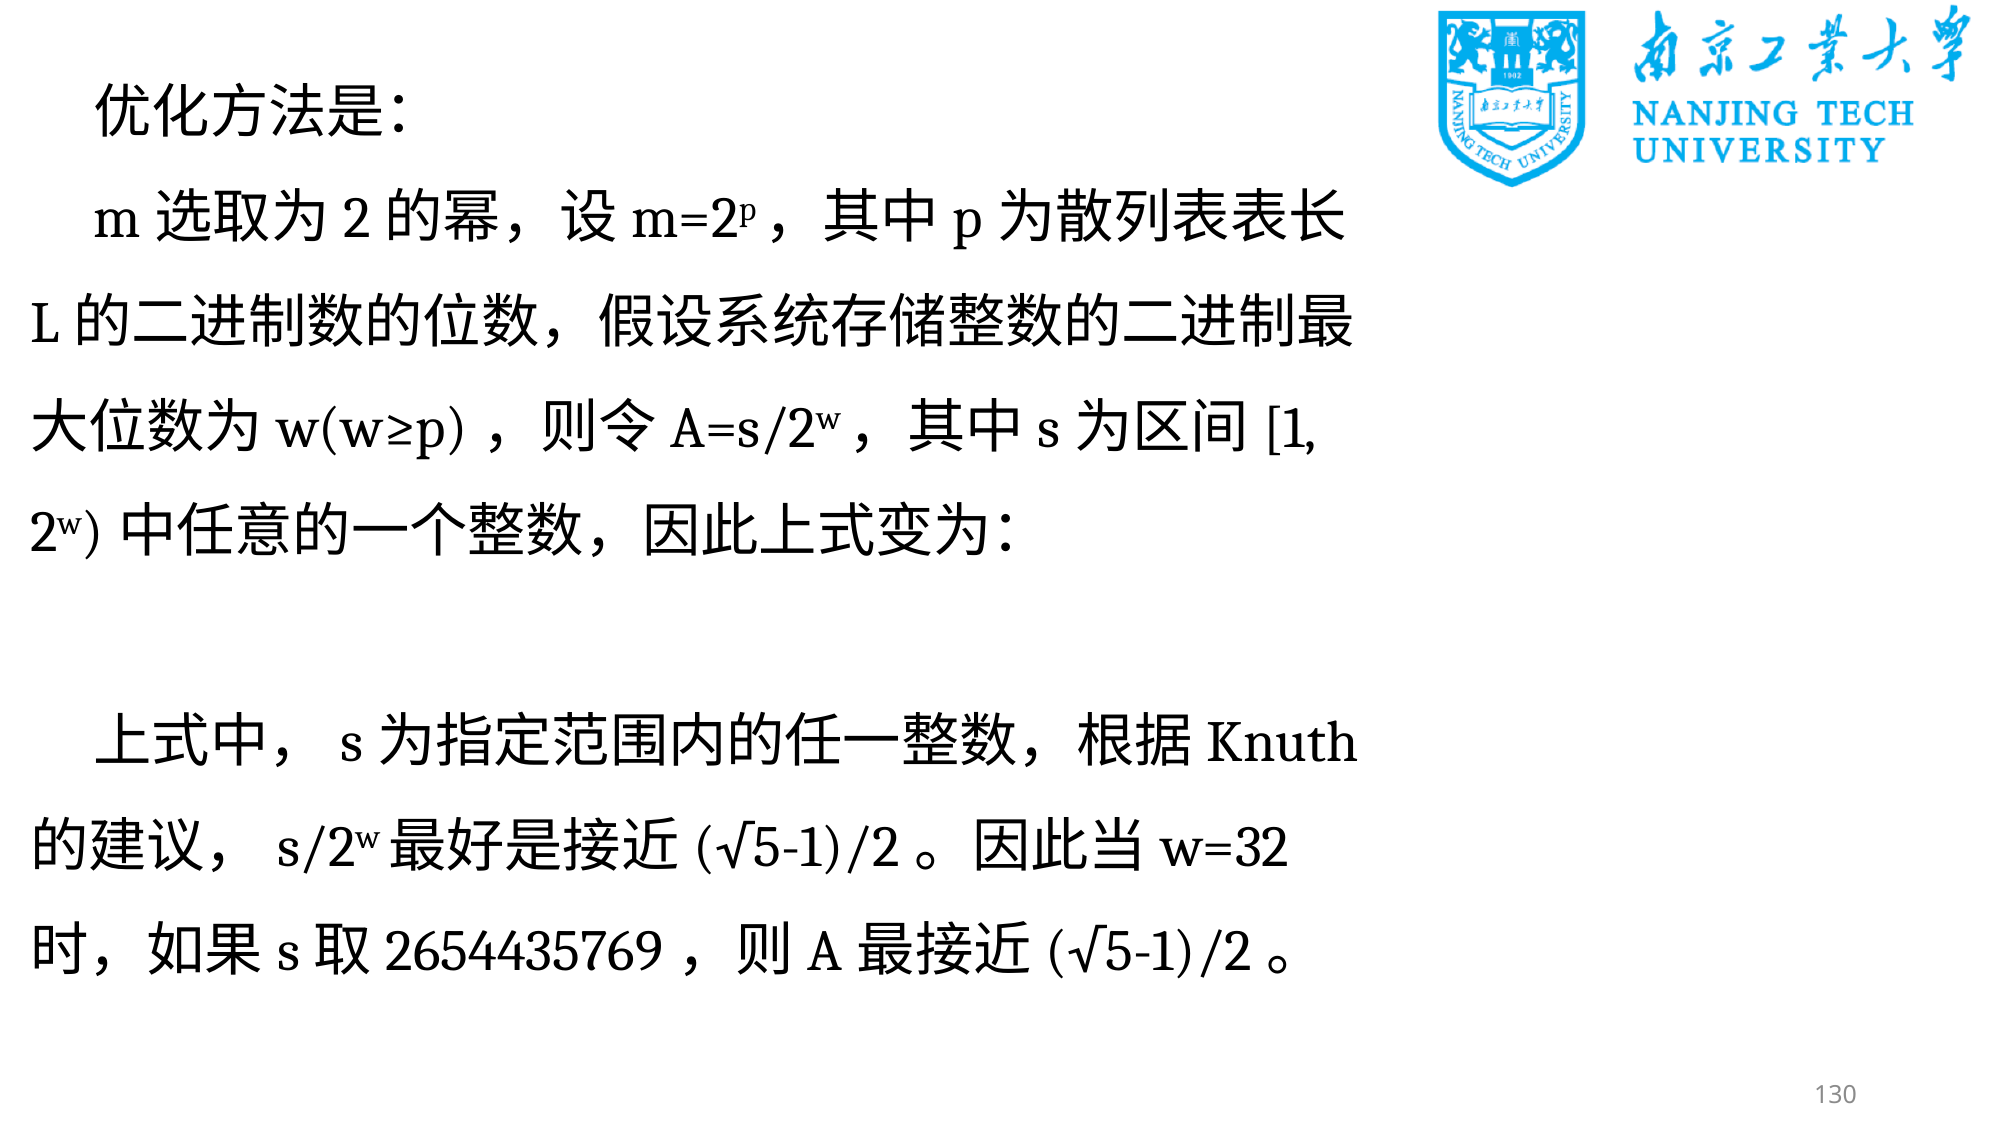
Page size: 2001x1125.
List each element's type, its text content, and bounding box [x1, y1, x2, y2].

picture [1434, 0, 2001, 191]
slide_number 130 [1421, 1066, 1872, 1125]
